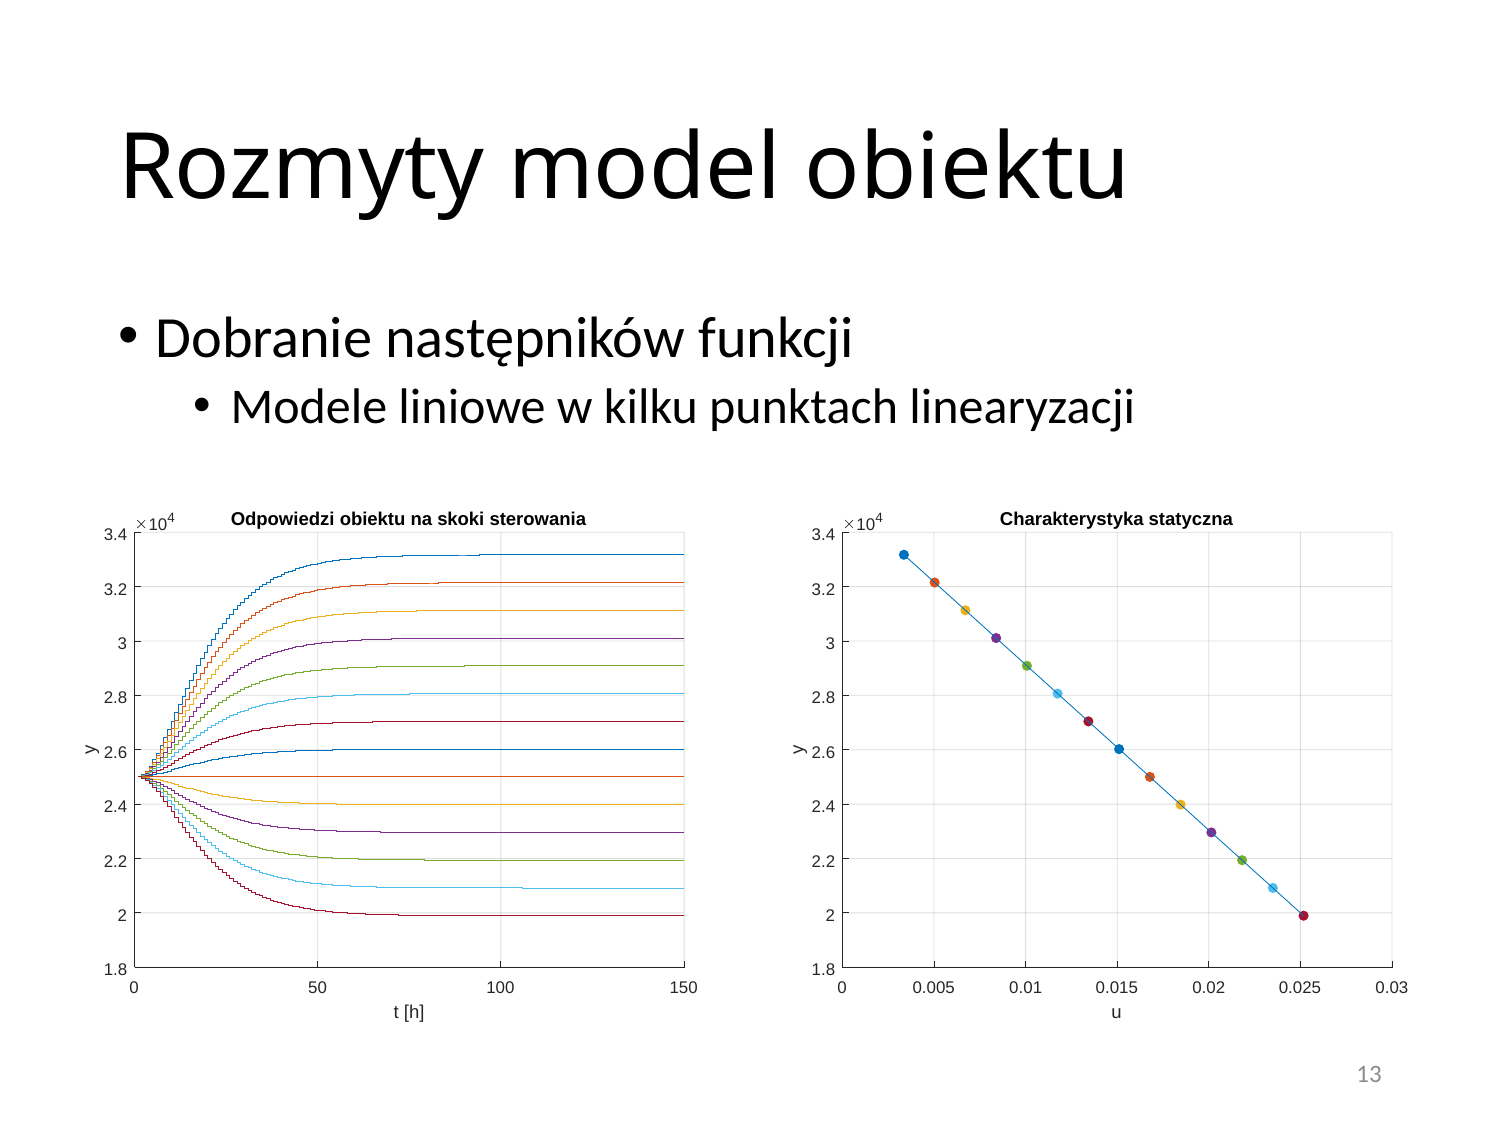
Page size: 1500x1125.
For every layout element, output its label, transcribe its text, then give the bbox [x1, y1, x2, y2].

picture [42, 492, 1458, 1025]
title Rozmyty model obiektu [103, 59, 1397, 278]
list Dobranie następników funkcji Modele liniowe w kilku punktach linearyzacji [103, 299, 1397, 492]
slide_number 13 [1059, 1042, 1397, 1103]
